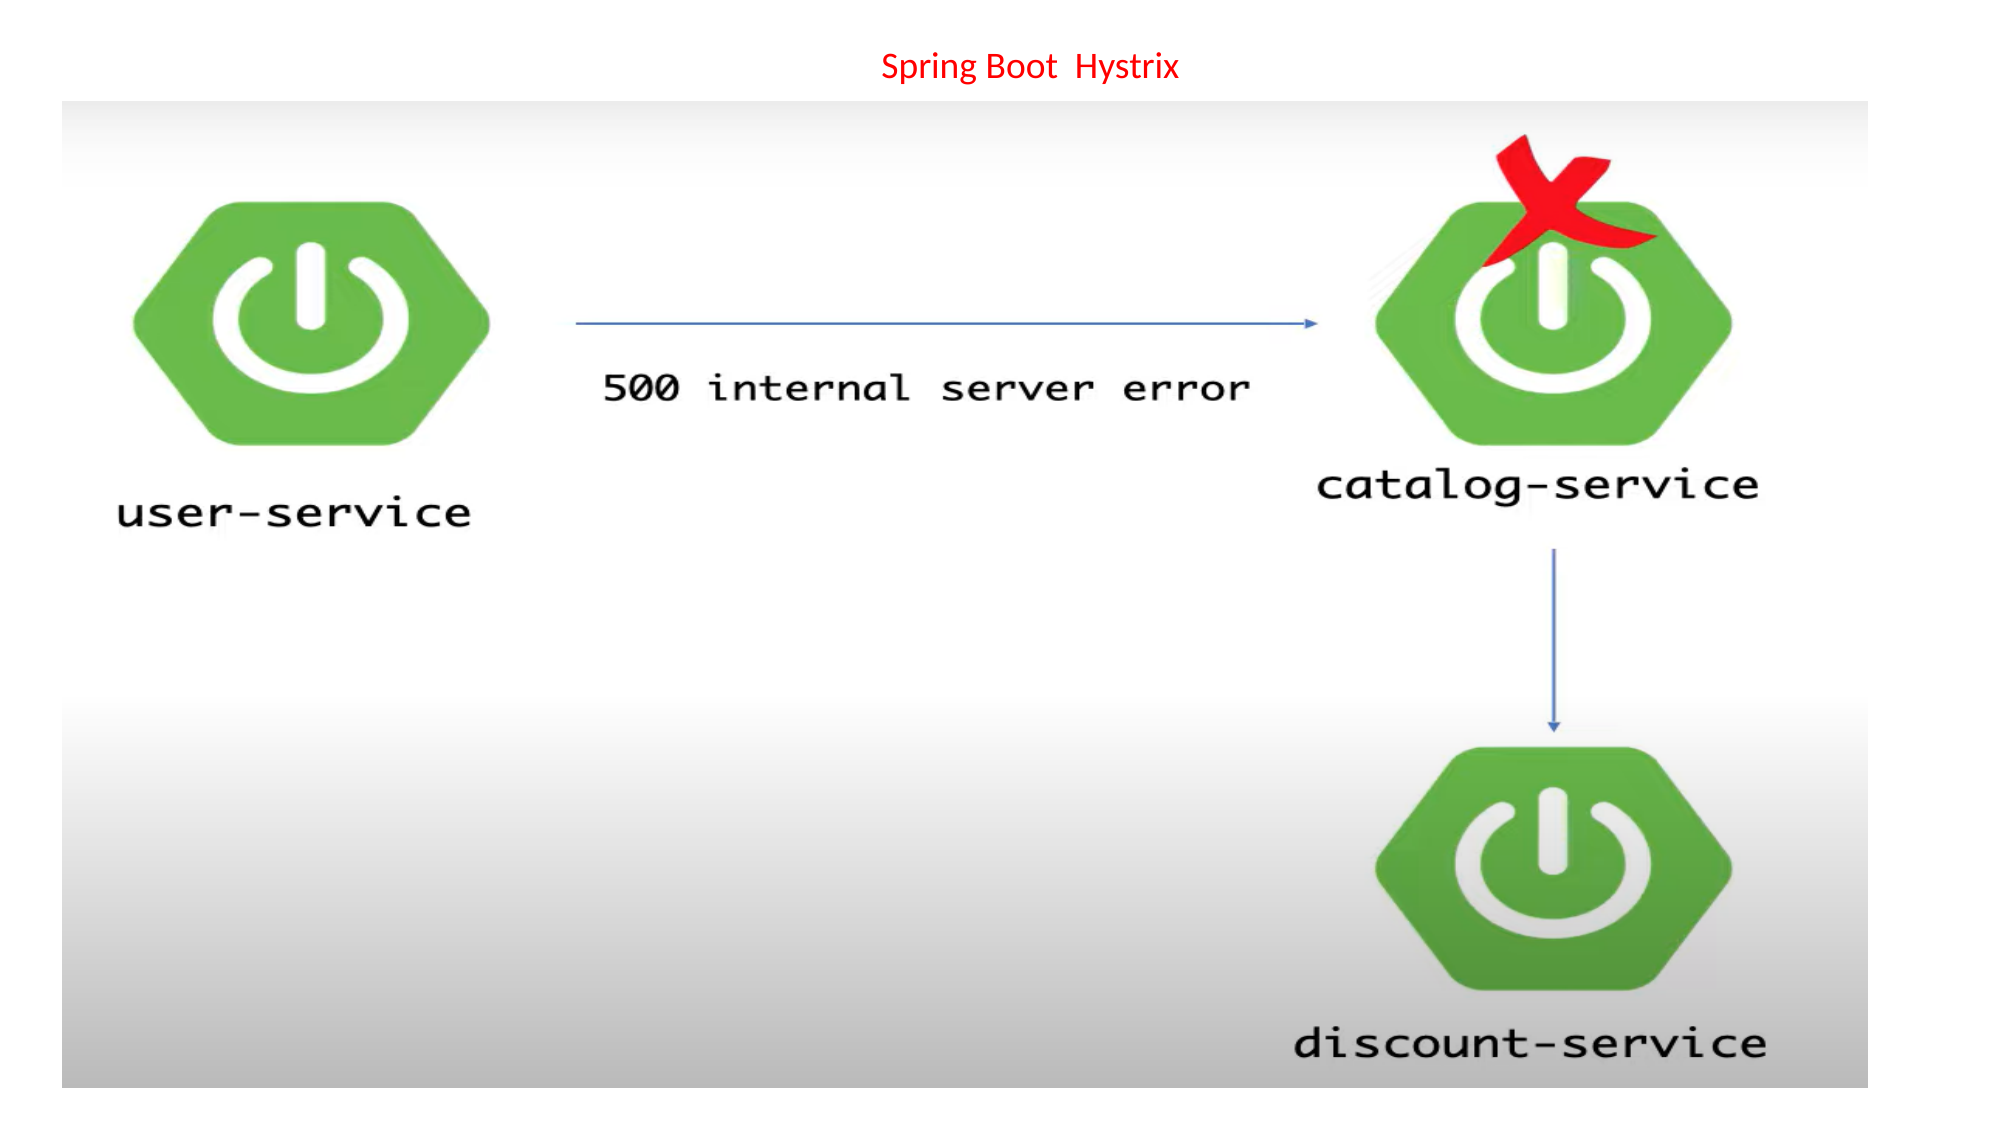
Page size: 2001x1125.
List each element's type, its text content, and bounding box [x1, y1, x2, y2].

text_box Spring Boot Hystrix [508, 0, 1552, 101]
picture [62, 101, 1868, 1088]
